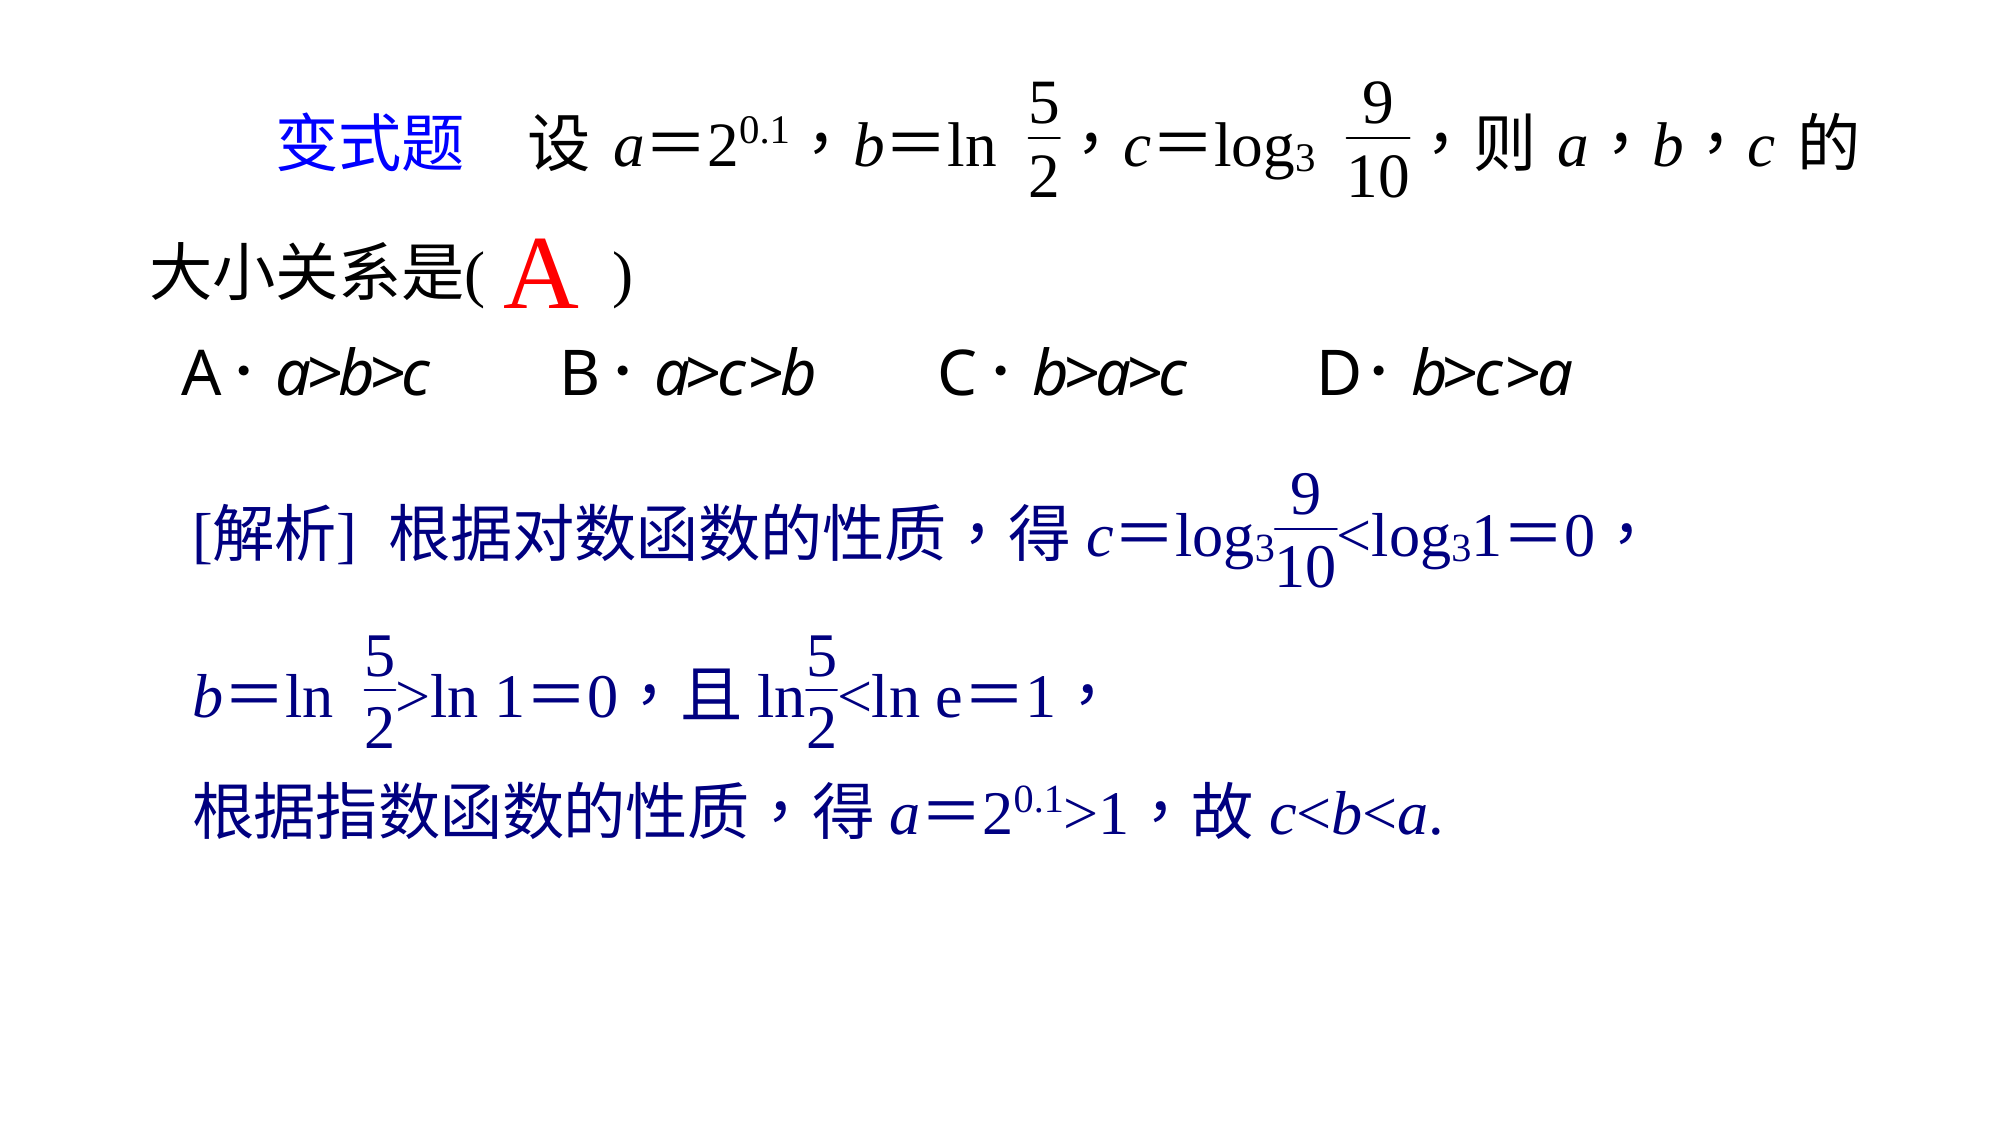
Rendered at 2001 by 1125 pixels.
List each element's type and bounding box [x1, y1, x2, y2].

text_box [192, 449, 1688, 852]
text_box [149, 66, 1864, 428]
text_box [503, 193, 596, 350]
